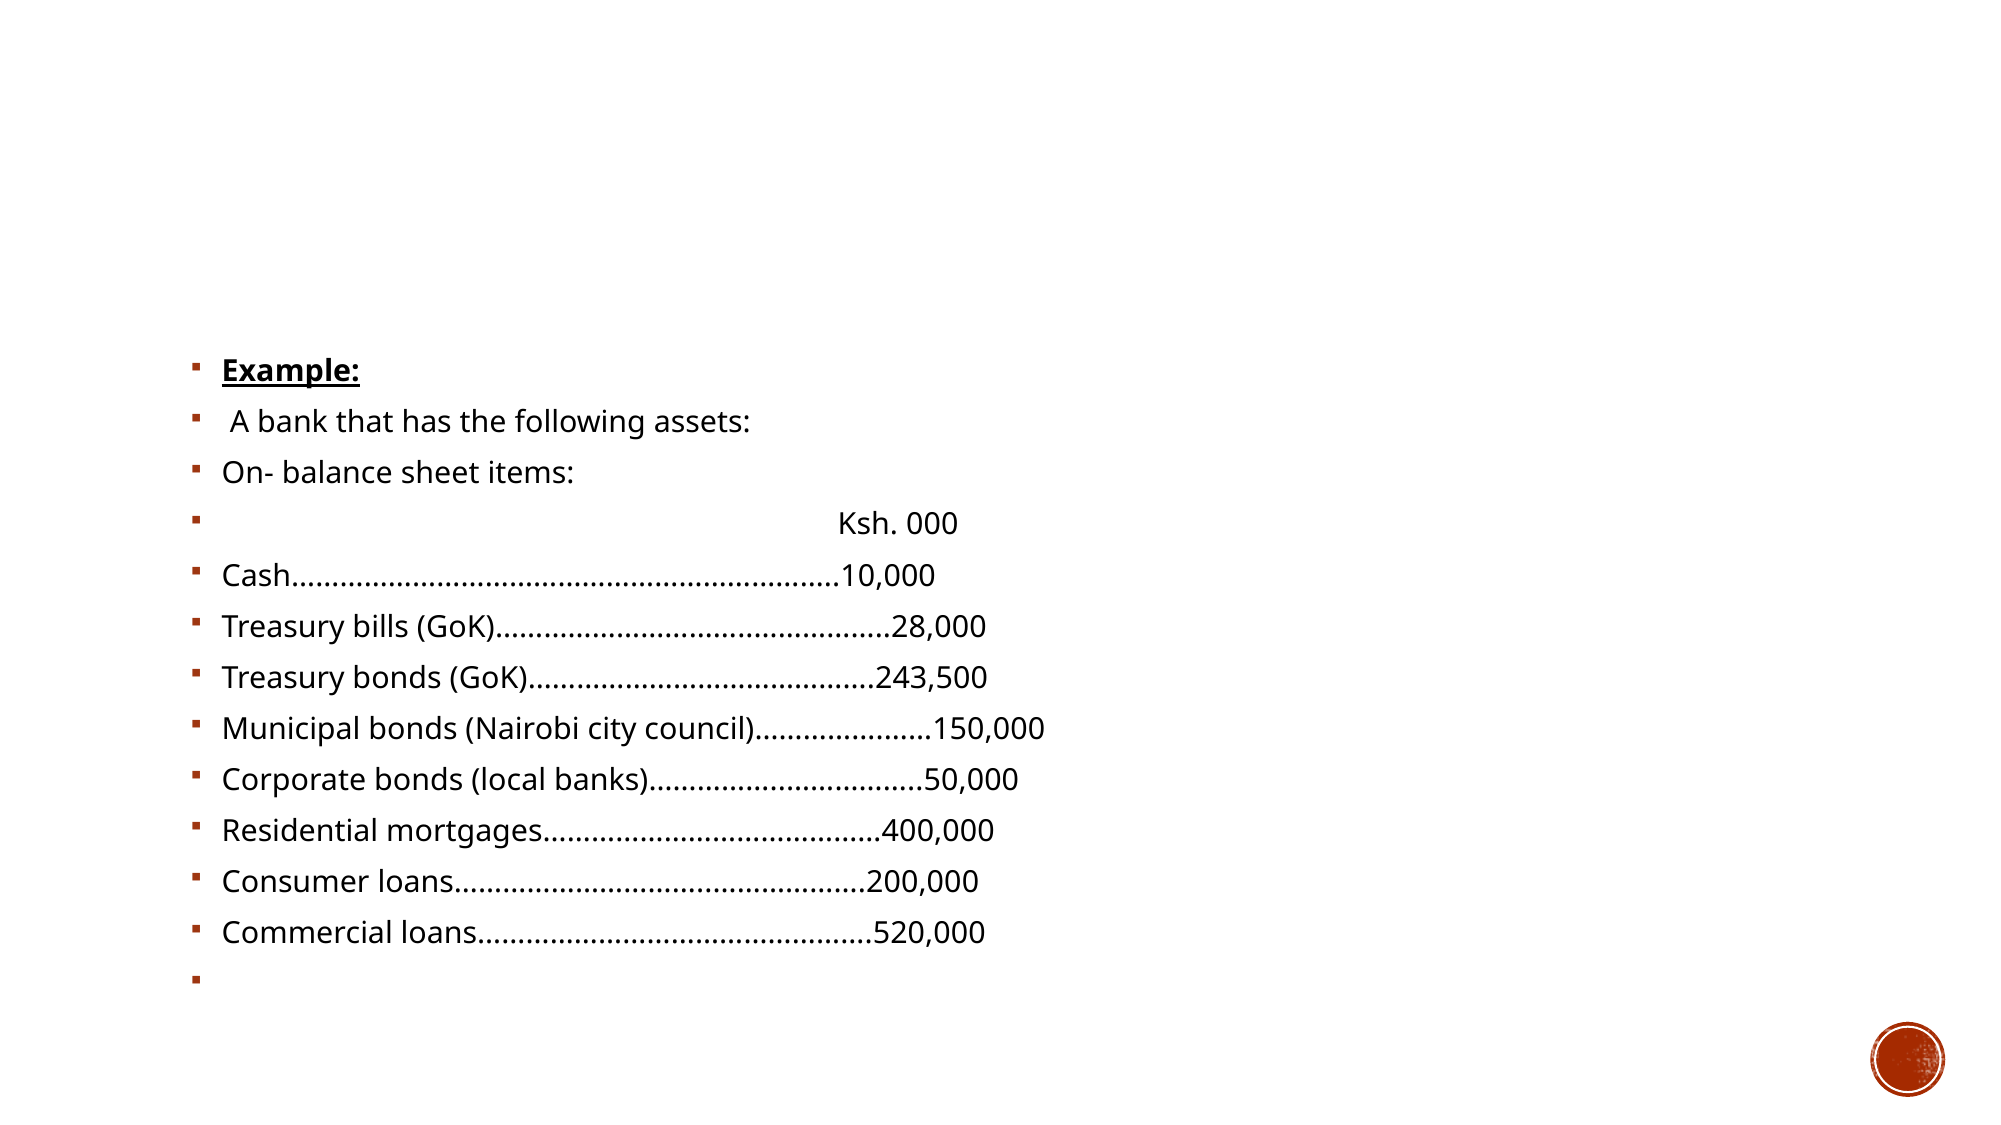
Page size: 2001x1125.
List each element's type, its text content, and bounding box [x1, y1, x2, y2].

list Example: A bank that has the following assets: On- balance sheet items: Ksh. 000 Cash…………………………………………………………..10,000 Treasury bills (GoK)…………………………..……………..28,000 Treasury bonds (GoK)…………………………………….243,500 Municipal bonds (Nairobi city council)…………….……150,000 Corporate bonds (local banks)……………..……………..50,000 Residential mortgages……………………………………400,000 Consumer loans…………………………..……………….200,000 Commercial loans………………………………………….520,000 [175, 348, 1826, 1013]
